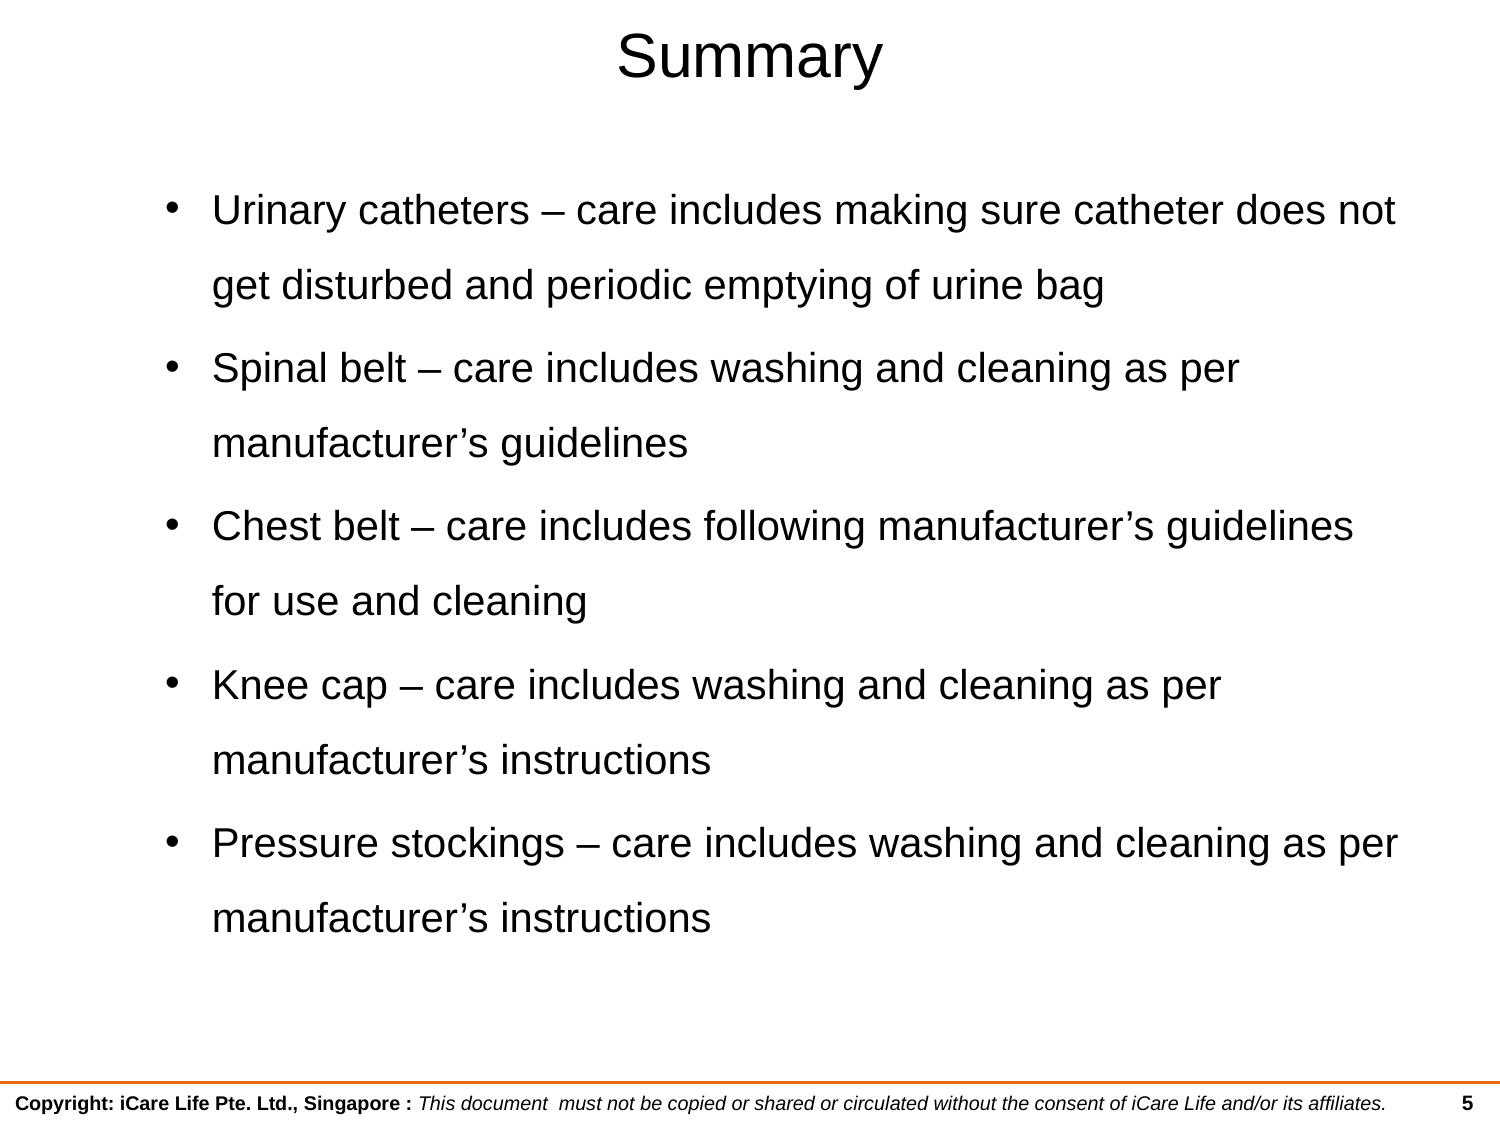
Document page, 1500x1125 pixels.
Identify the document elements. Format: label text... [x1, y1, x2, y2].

list Urinary catheters – care includes making sure catheter does not get disturbed and periodic emptying of urine bag Spinal belt – care includes washing and cleaning as per manufacturer’s guidelines Chest belt – care includes following manufacturer’s guidelines for use and cleaning Knee cap – care includes washing and cleaning as per manufacturer’s instructions Pressure stockings – care includes washing and cleaning as per manufacturer’s instructions [75, 149, 1425, 988]
text_box 5 [1447, 1082, 1489, 1122]
title Summary [75, 8, 1425, 97]
